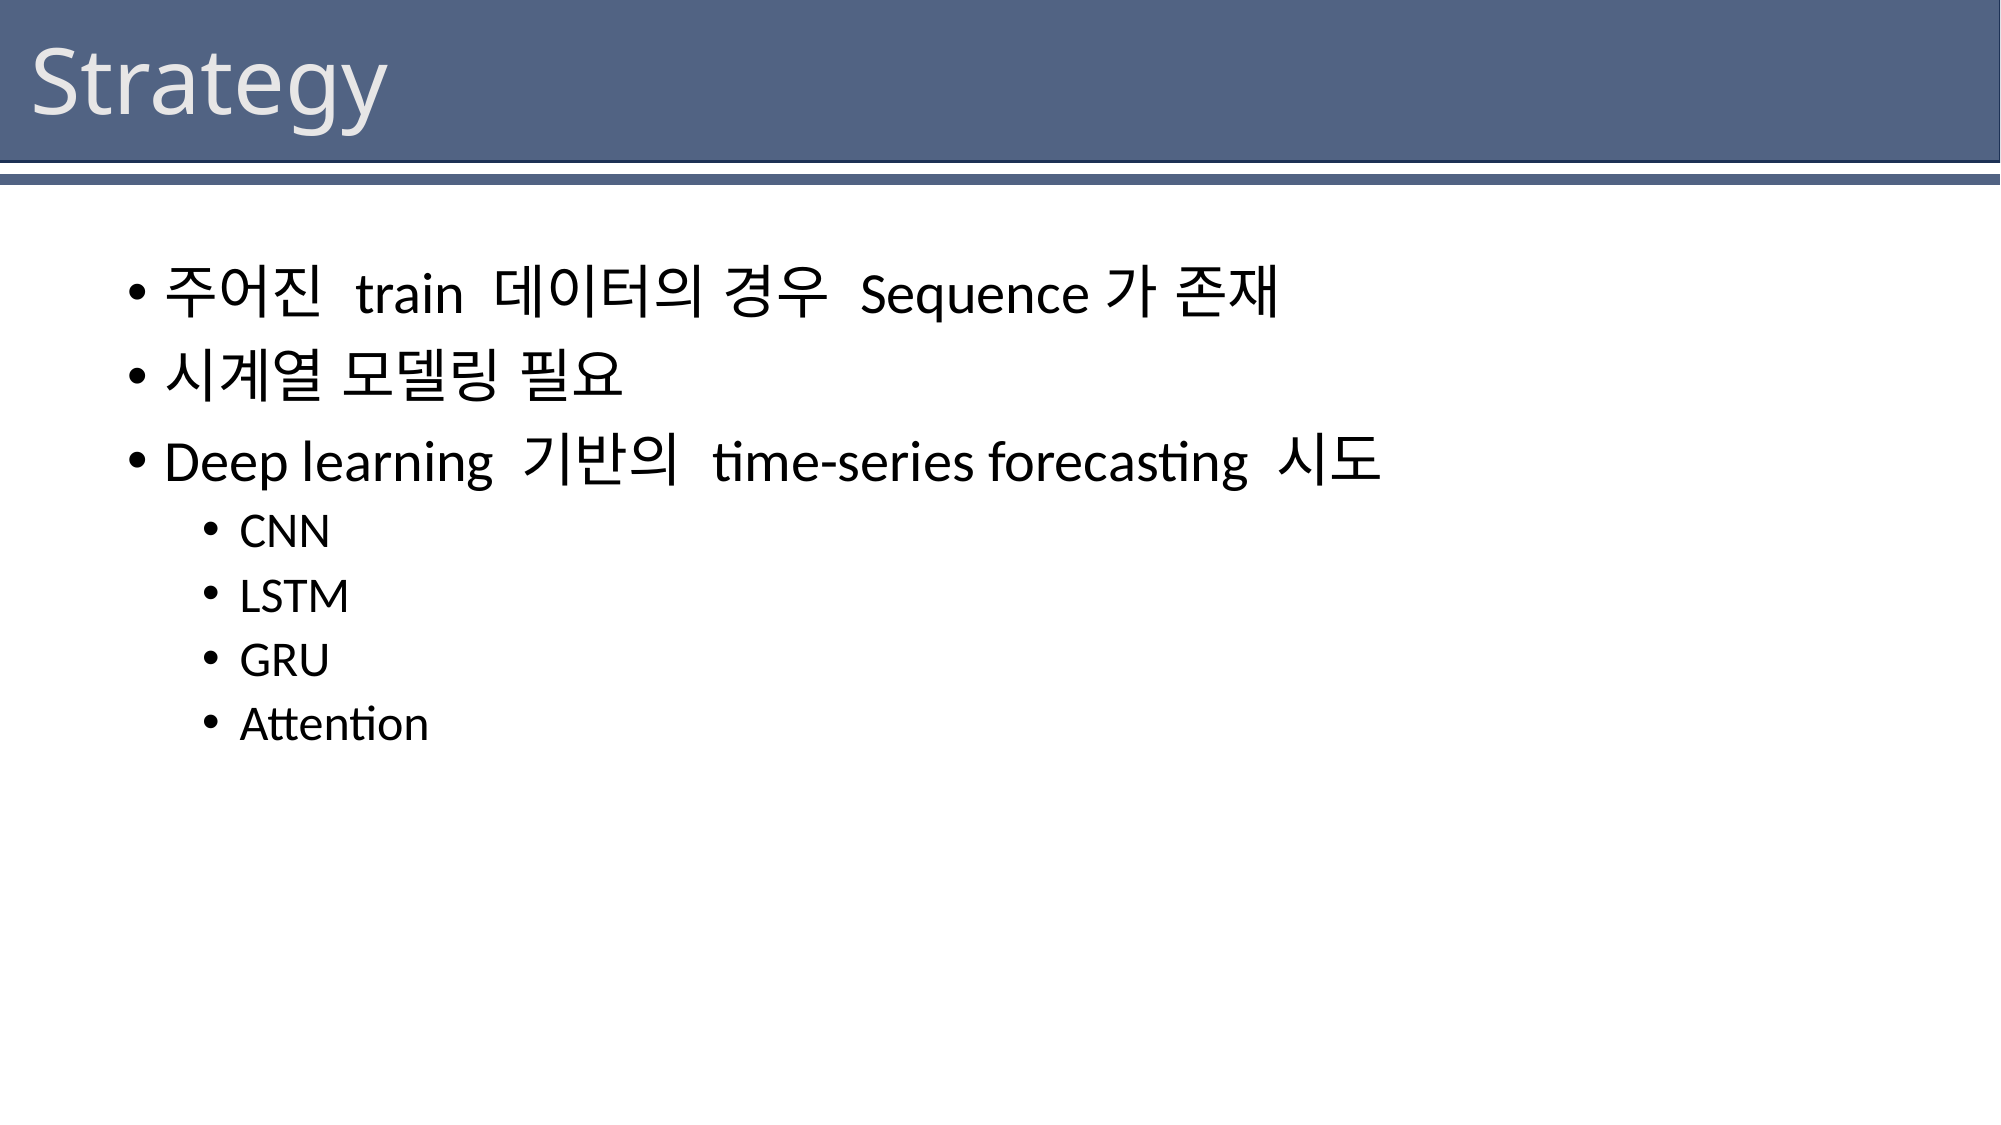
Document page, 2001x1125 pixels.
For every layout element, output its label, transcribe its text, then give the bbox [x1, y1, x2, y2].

list 주어진 train 데이터의 경우 Sequence가 존재 시계열 모델링 필요 Deep learning 기반의 time-series forecasting 시도 CNN LSTM GRU Attention [112, 256, 1837, 970]
title Strategy [15, 3, 1741, 167]
